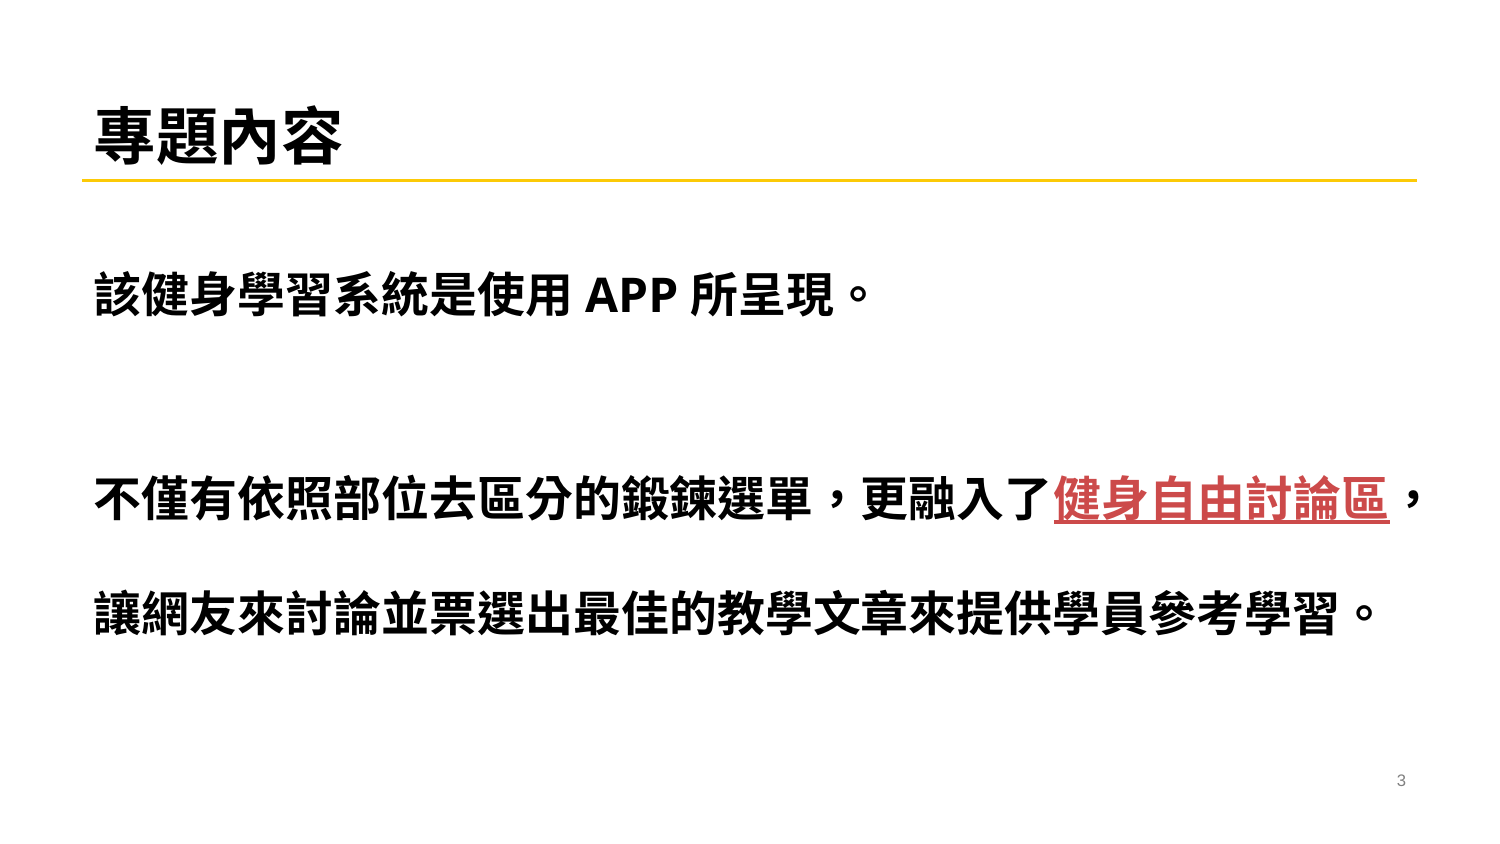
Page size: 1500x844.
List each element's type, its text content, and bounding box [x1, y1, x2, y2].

slide_number 2 [1059, 767, 1418, 793]
title 專題內容 [82, 0, 1418, 179]
list 該健身學習系統是使用APP所呈現。 不僅有依照部位去區分的鍛鍊選單，更融入了健身自由討論區，讓網友來討論並票選出最佳的教學文章來提供學員參考學習。 [82, 201, 1418, 756]
